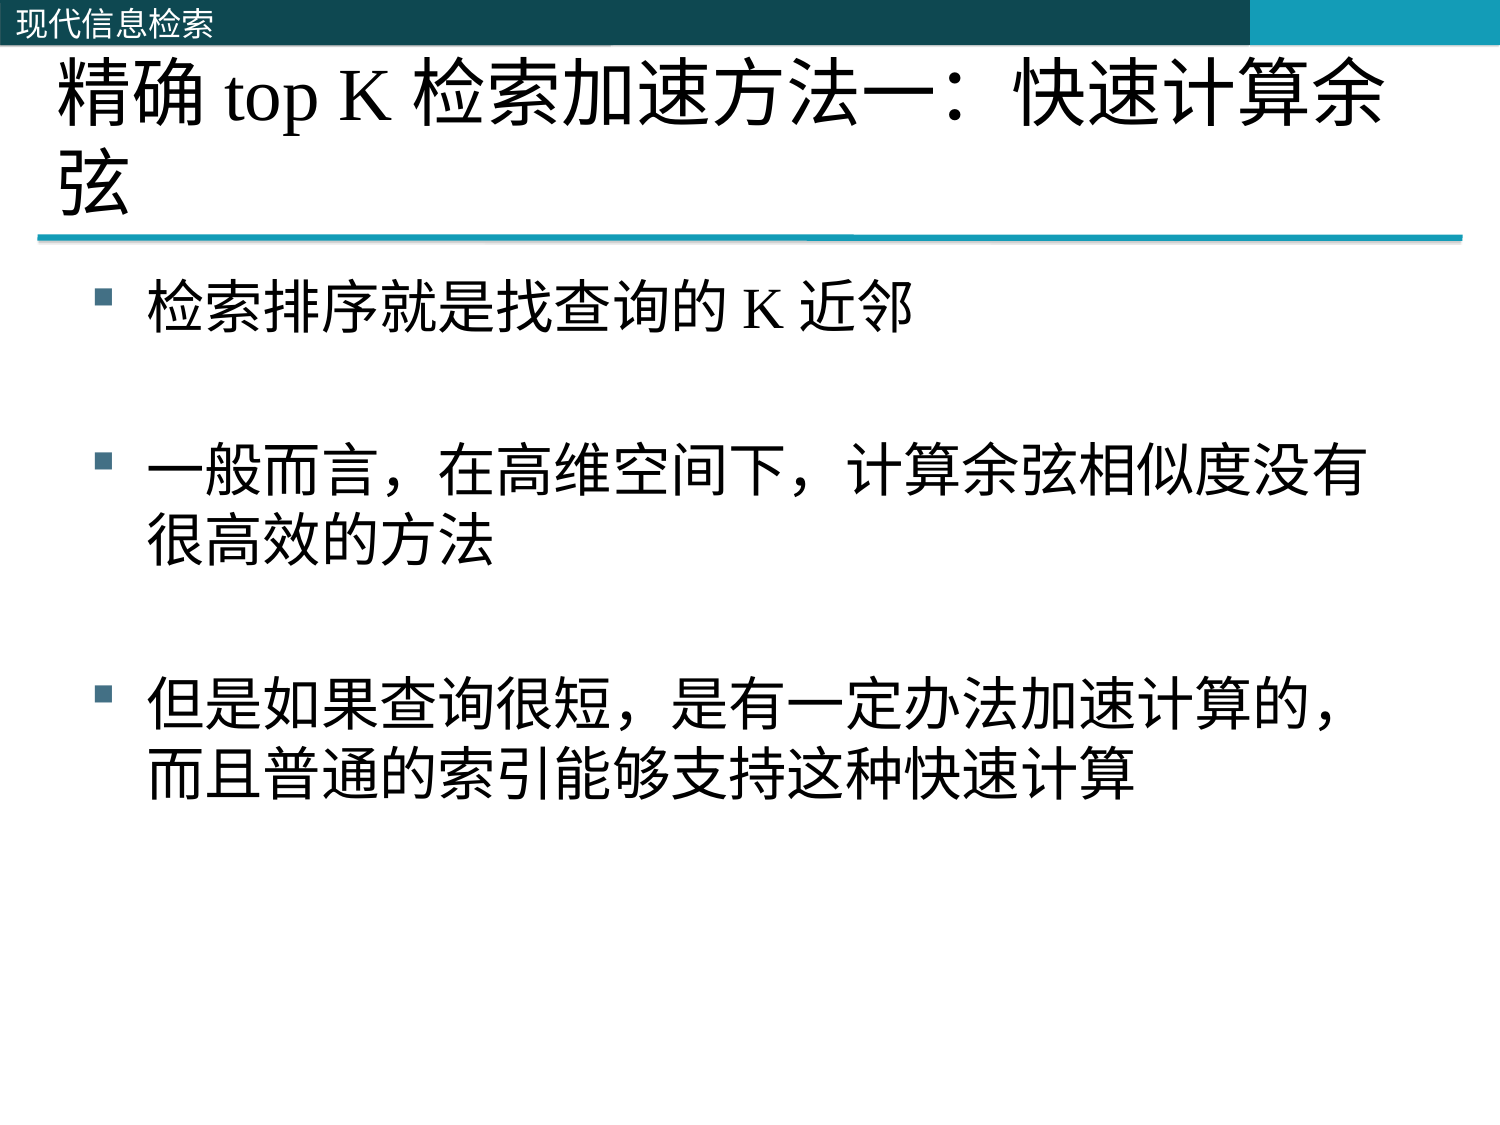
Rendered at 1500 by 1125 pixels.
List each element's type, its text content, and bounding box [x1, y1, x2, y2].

title 精确top K检索加速方法一：快速计算余弦 [41, 44, 1459, 233]
list 检索排序就是找查询的K近邻 一般而言，在高维空间下，计算余弦相似度没有很高效的方法 但是如果查询很短，是有一定办法加速计算的，而且普通的索引能够支持这种快速计算 [74, 262, 1426, 1076]
